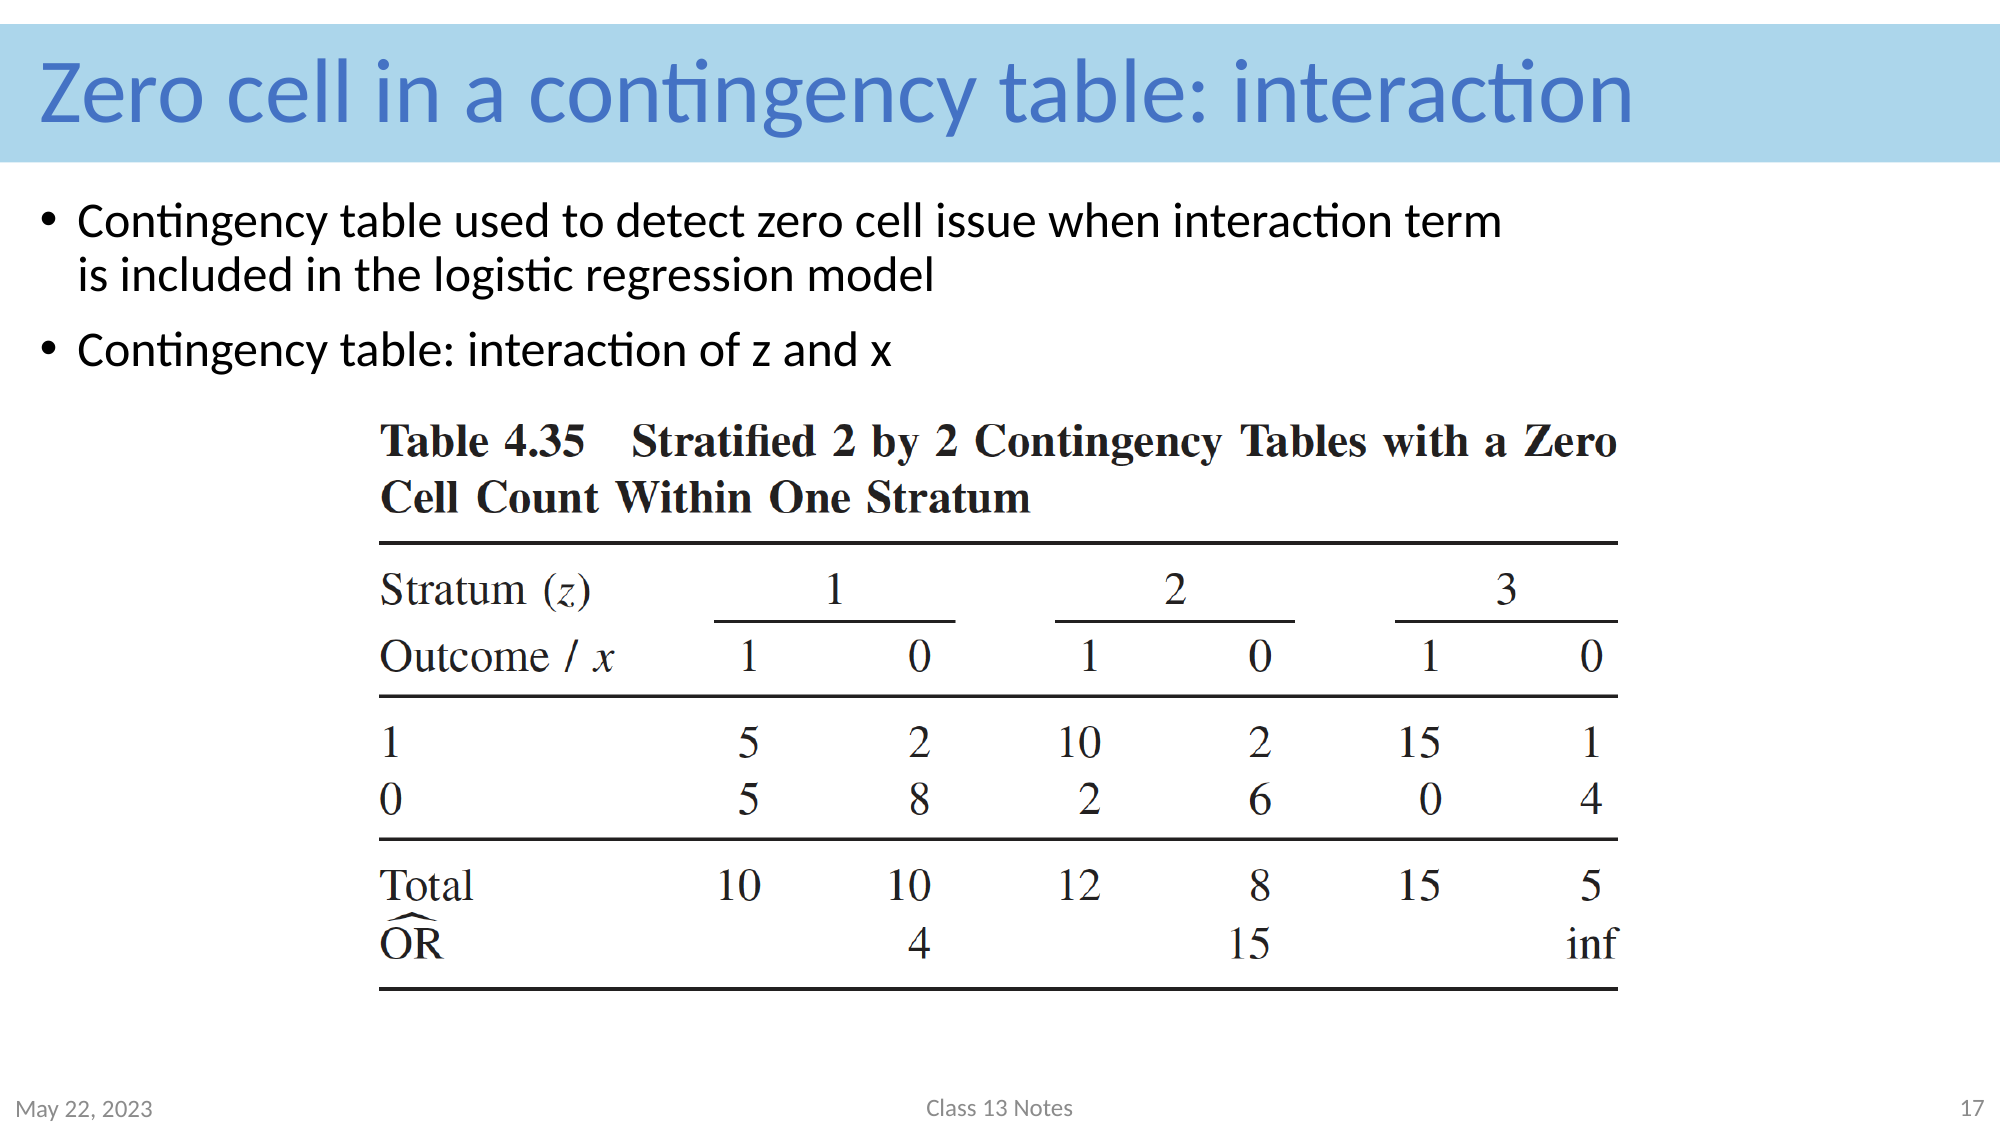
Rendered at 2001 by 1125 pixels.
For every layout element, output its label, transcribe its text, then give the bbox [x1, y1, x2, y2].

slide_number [0, 1089, 450, 1125]
text_box [0, 23, 2000, 163]
slide_number 17 [1550, 1087, 2000, 1125]
footer Class 13 Notes [662, 1087, 1338, 1125]
picture [362, 403, 1638, 1008]
title Zero cell in a contingency table: interaction [24, 24, 1975, 163]
list Contingency table used to detect zero cell issue when interaction term is included in the logistic regression model Contingency table: interaction of z and x [24, 187, 1525, 1075]
